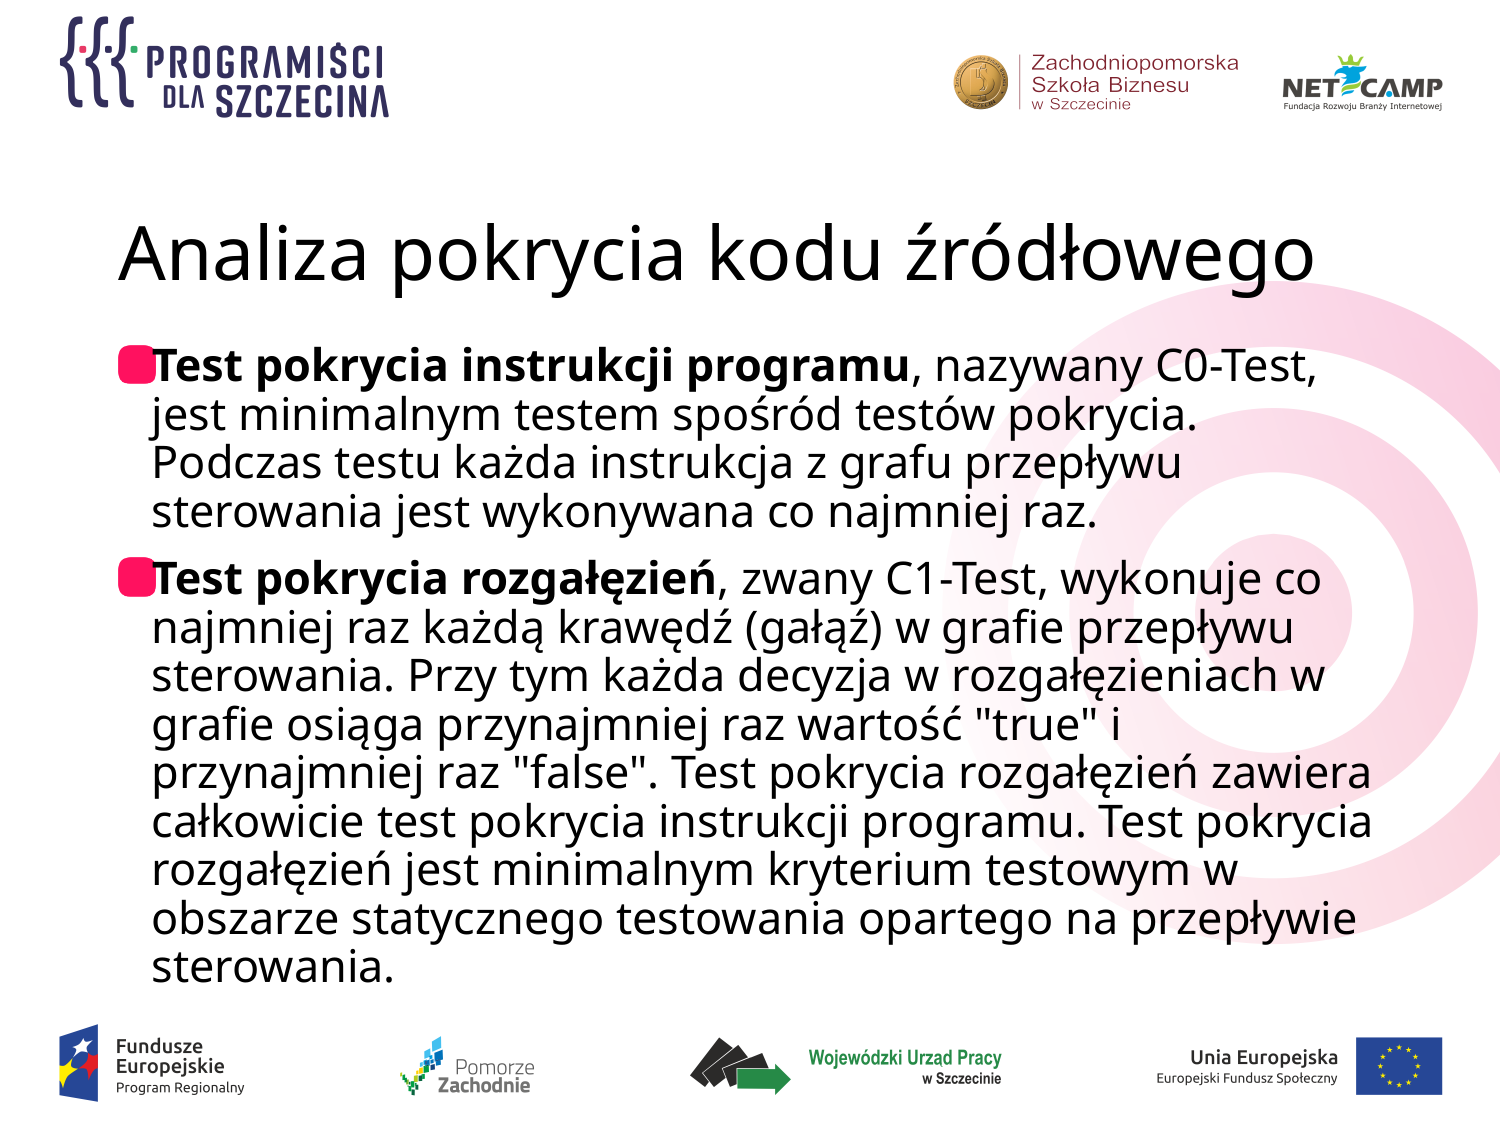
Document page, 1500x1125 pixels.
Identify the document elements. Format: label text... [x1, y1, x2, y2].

title Analiza pokrycia kodu źródłowego [103, 196, 1397, 318]
list Test pokrycia instrukcji programu, nazywany C0-Test, jest minimalnym testem spośród testów pokrycia. Podczas testu każda instrukcja z grafu przepływu sterowania jest wykonywana co najmniej raz. Test pokrycia rozgałęzień, zwany C1-Test, wykonuje co najmniej raz każdą krawędź (gałąź) w grafie przepływu sterowania. Przy tym każda decyzja w rozgałęzieniach w grafie osiąga przynajmniej raz wartość "true" i przynajmniej raz "false". Test pokrycia rozgałęzień zawiera całkowicie test pokrycia instrukcji programu. Test pokrycia rozgałęzień jest minimalnym kryterium testowym w obszarze statycznego testowania opartego na przepływie sterowania. [103, 335, 1397, 1014]
picture [0, 0, 1500, 1125]
